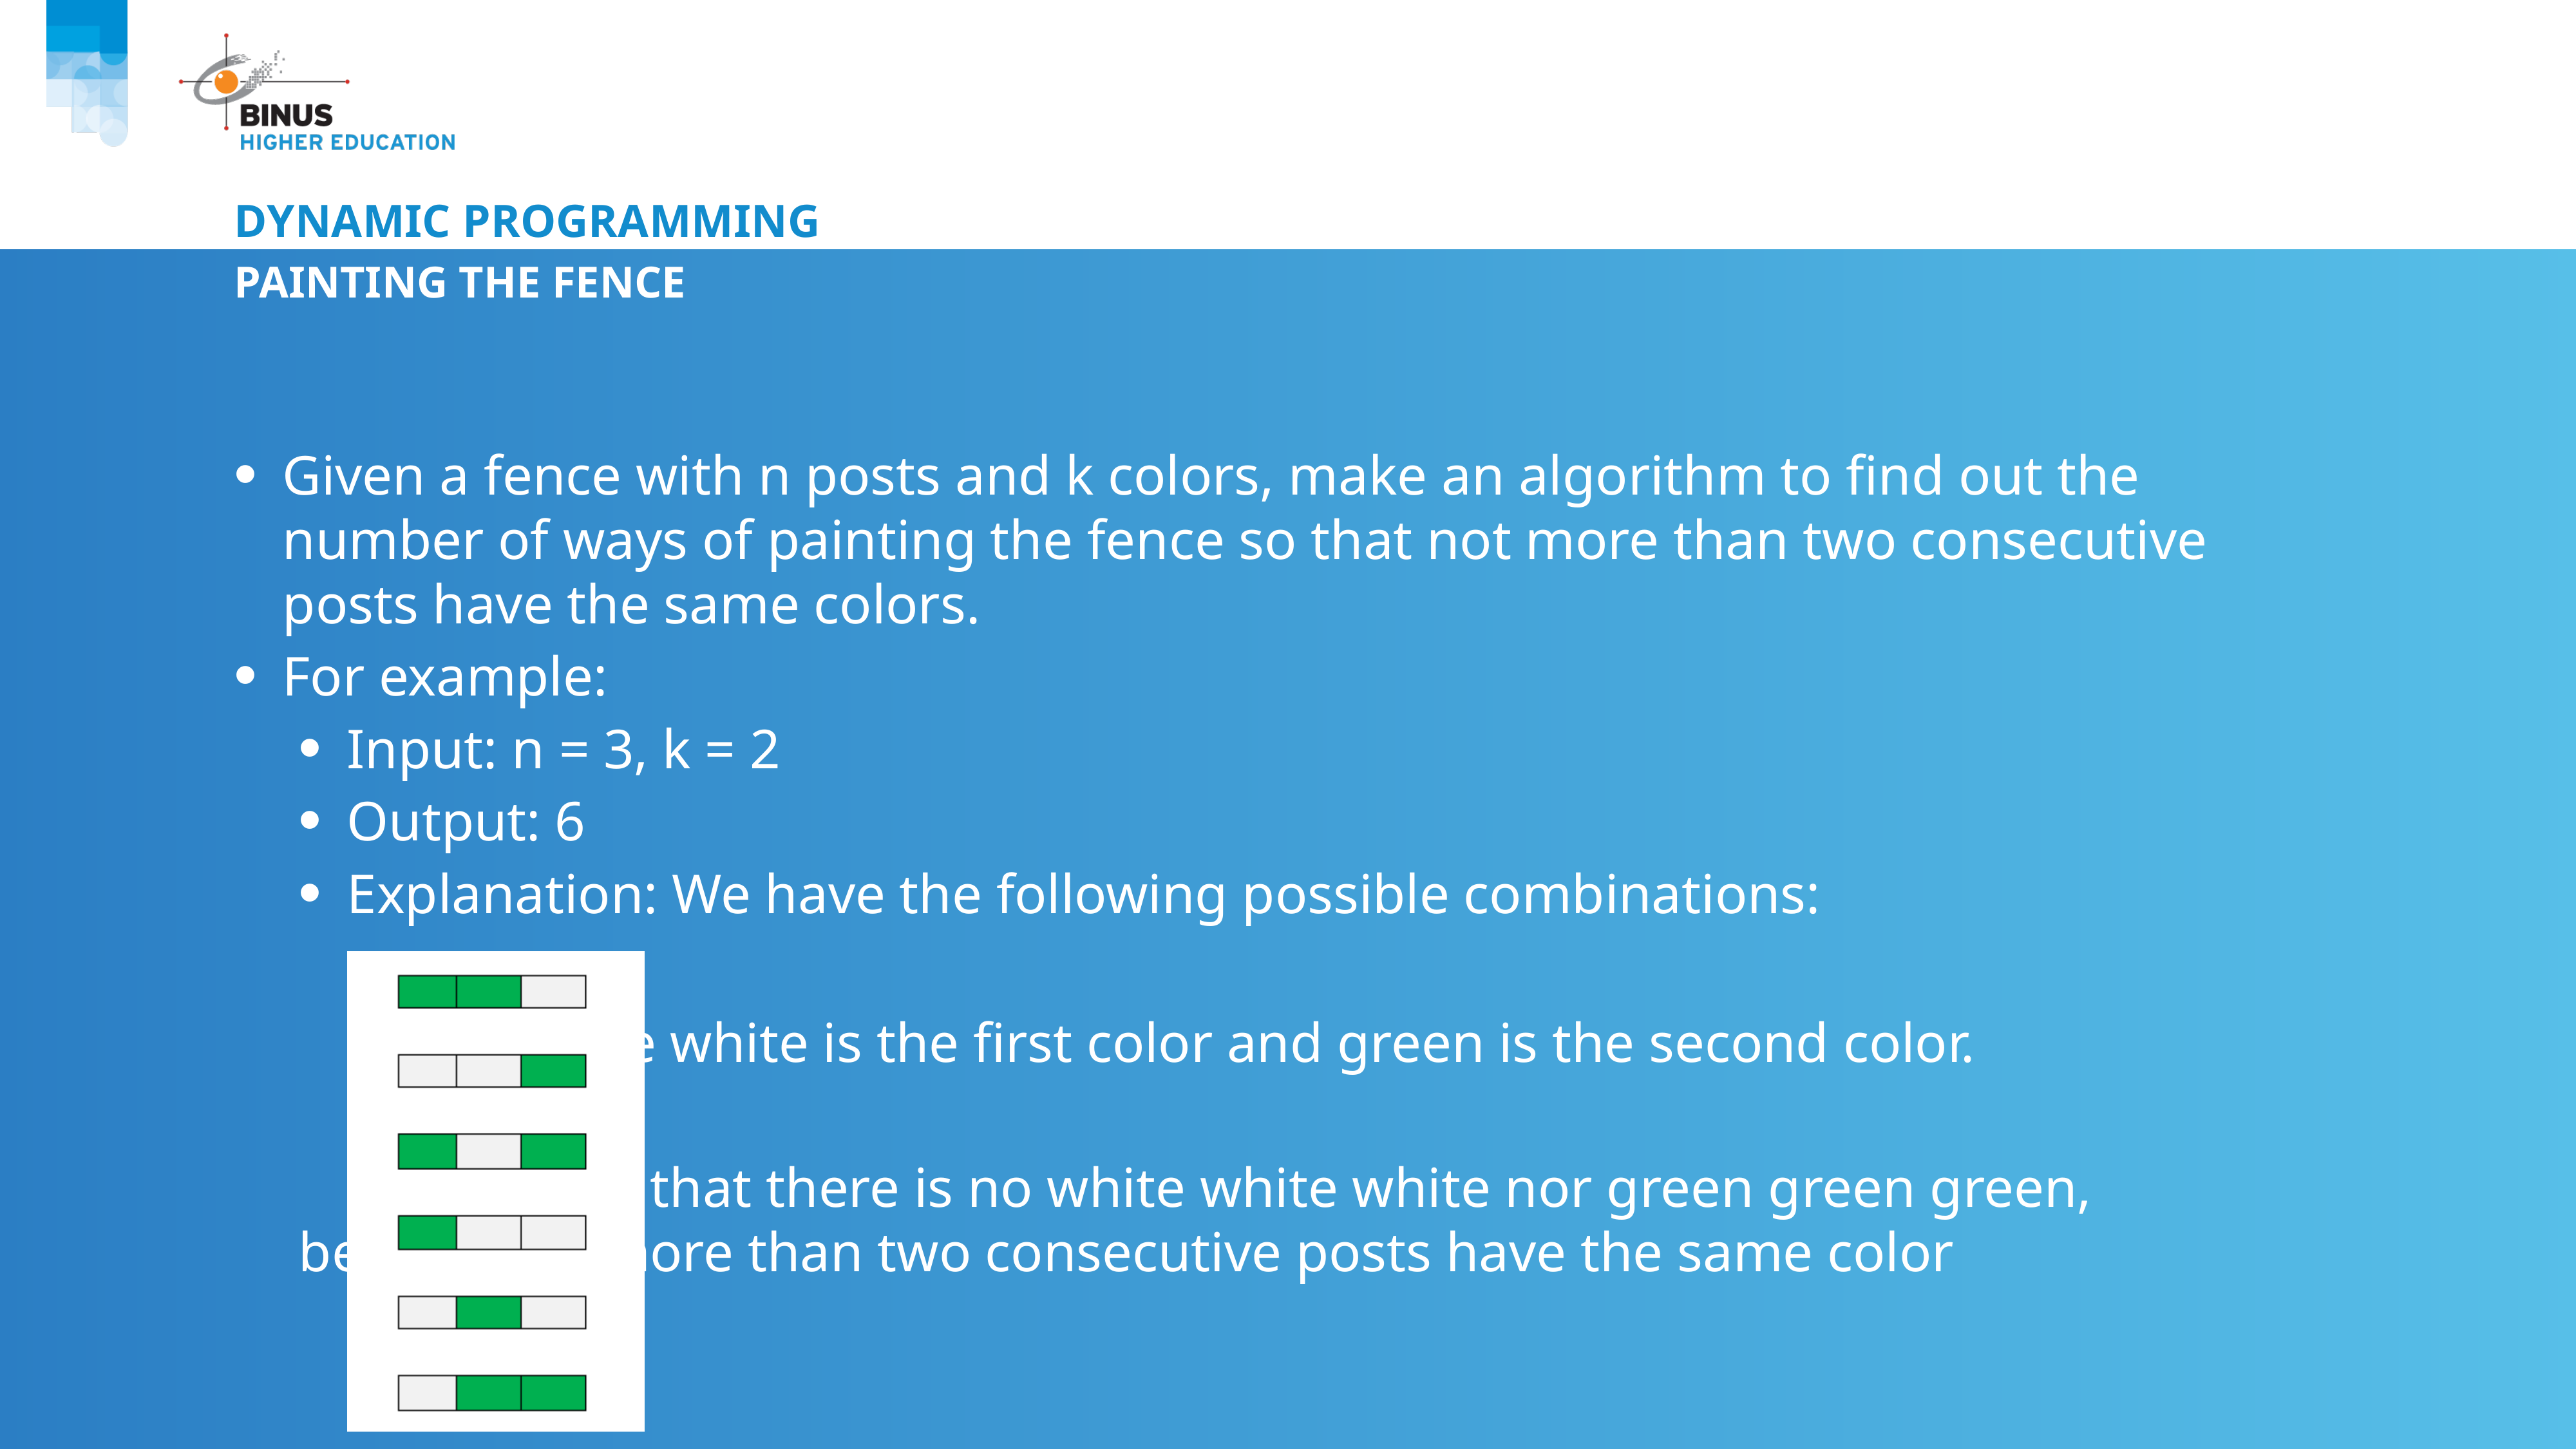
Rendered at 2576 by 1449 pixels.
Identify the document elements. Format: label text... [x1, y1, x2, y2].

list Painting the fence [228, 255, 1262, 341]
title Dynamic Programming [228, 197, 1784, 252]
list Given a fence with n posts and k colors, make an algorithm to find out the number of ways of painting the fence so that not more than two consecutive posts have the same colors. For example: Input: n = 3, k = 2 Output: 6 Explanation: We have the following possible combinations: Where white is the first color and green is the second color. *note that there is no white white white nor green green green, because no more than two consecutive posts have the same color [228, 435, 2349, 1337]
picture [46, 0, 455, 154]
picture [347, 951, 645, 1432]
